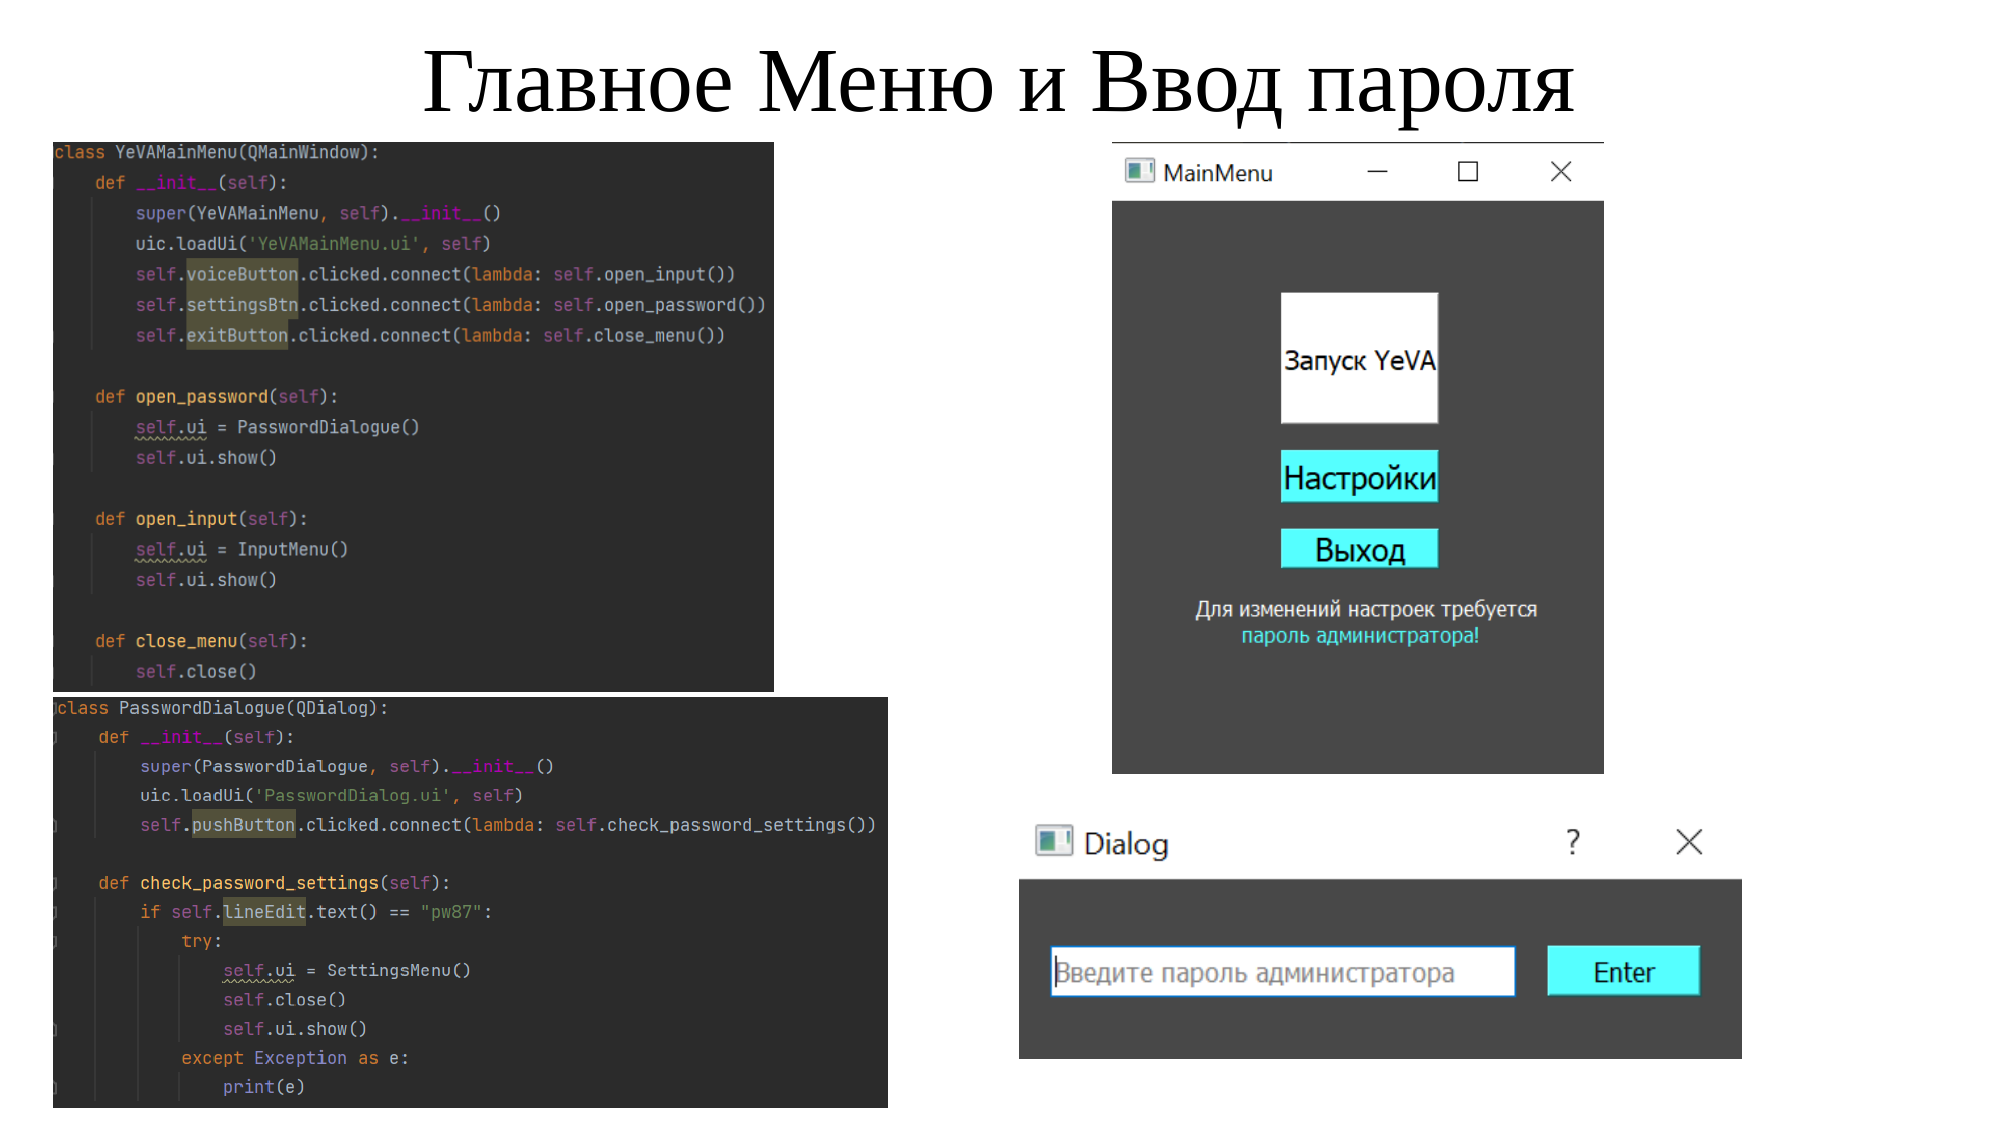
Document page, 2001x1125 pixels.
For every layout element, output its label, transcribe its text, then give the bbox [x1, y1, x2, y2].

picture [1019, 808, 1742, 1059]
picture [1112, 142, 1604, 774]
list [52, 142, 774, 692]
picture [53, 696, 888, 1108]
title Главное Меню и Ввод пароля [137, 22, 1863, 143]
